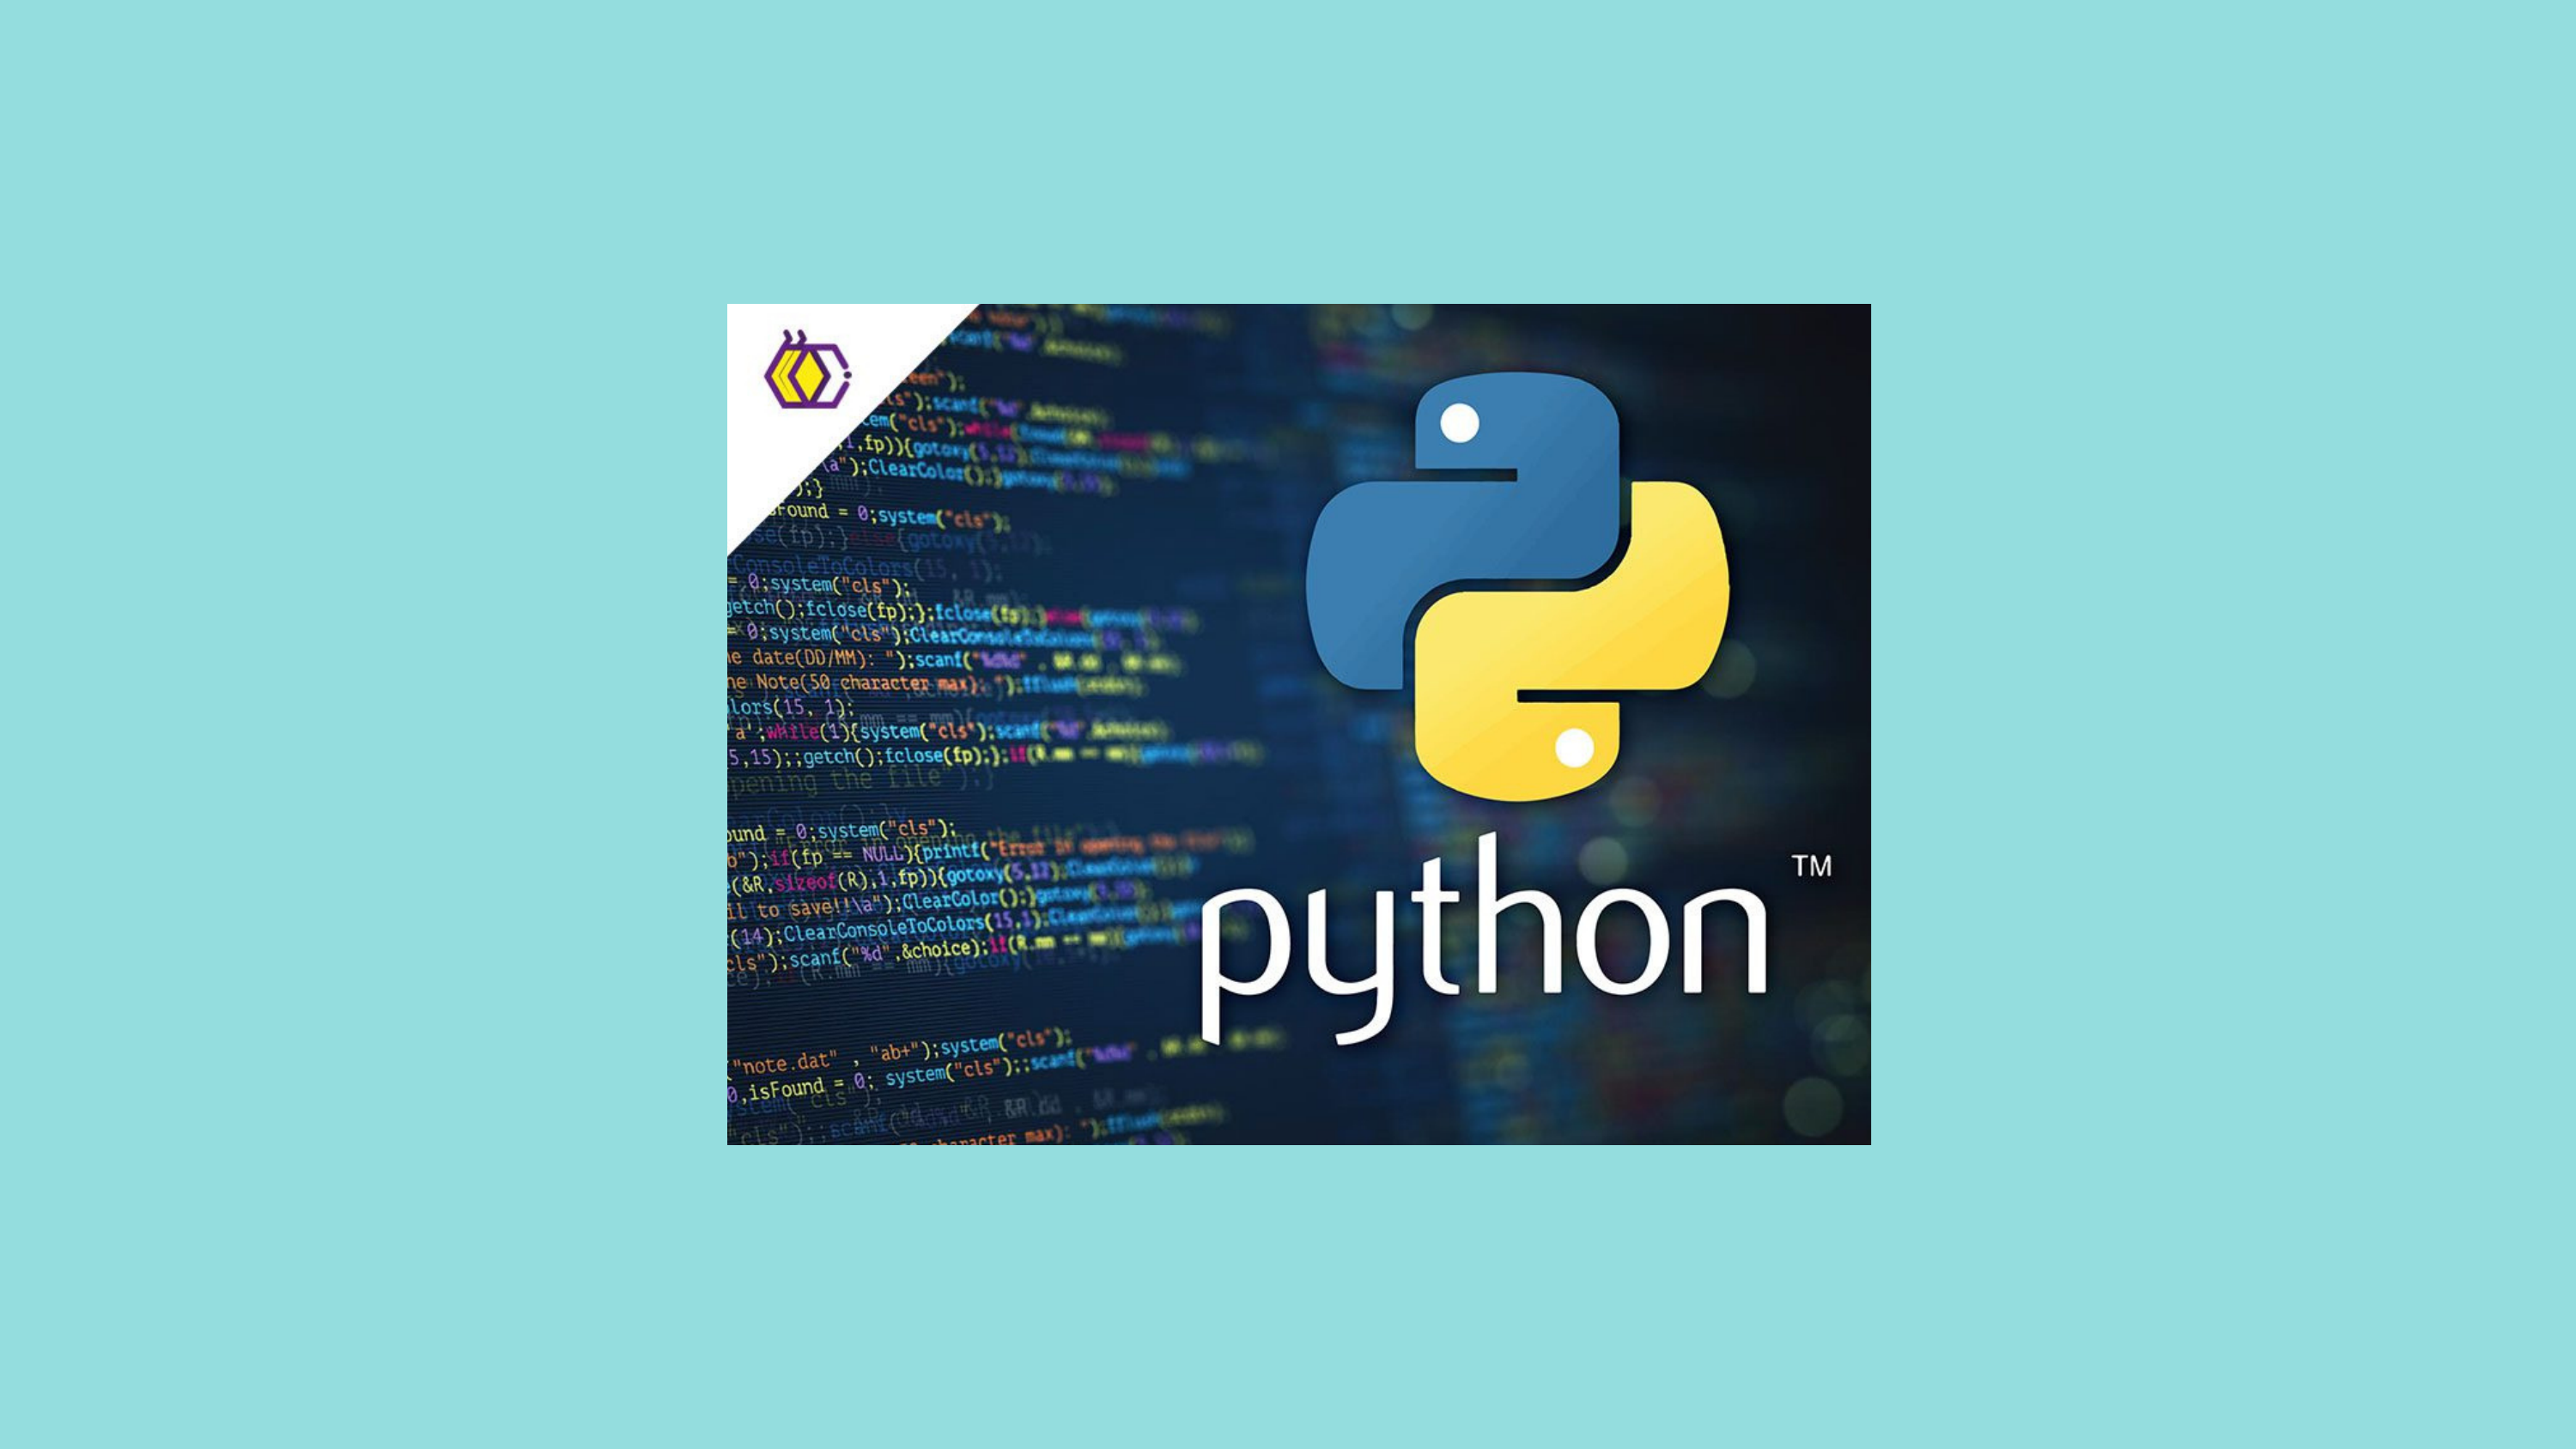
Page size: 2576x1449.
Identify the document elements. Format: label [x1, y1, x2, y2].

text_box [726, 304, 1872, 1145]
